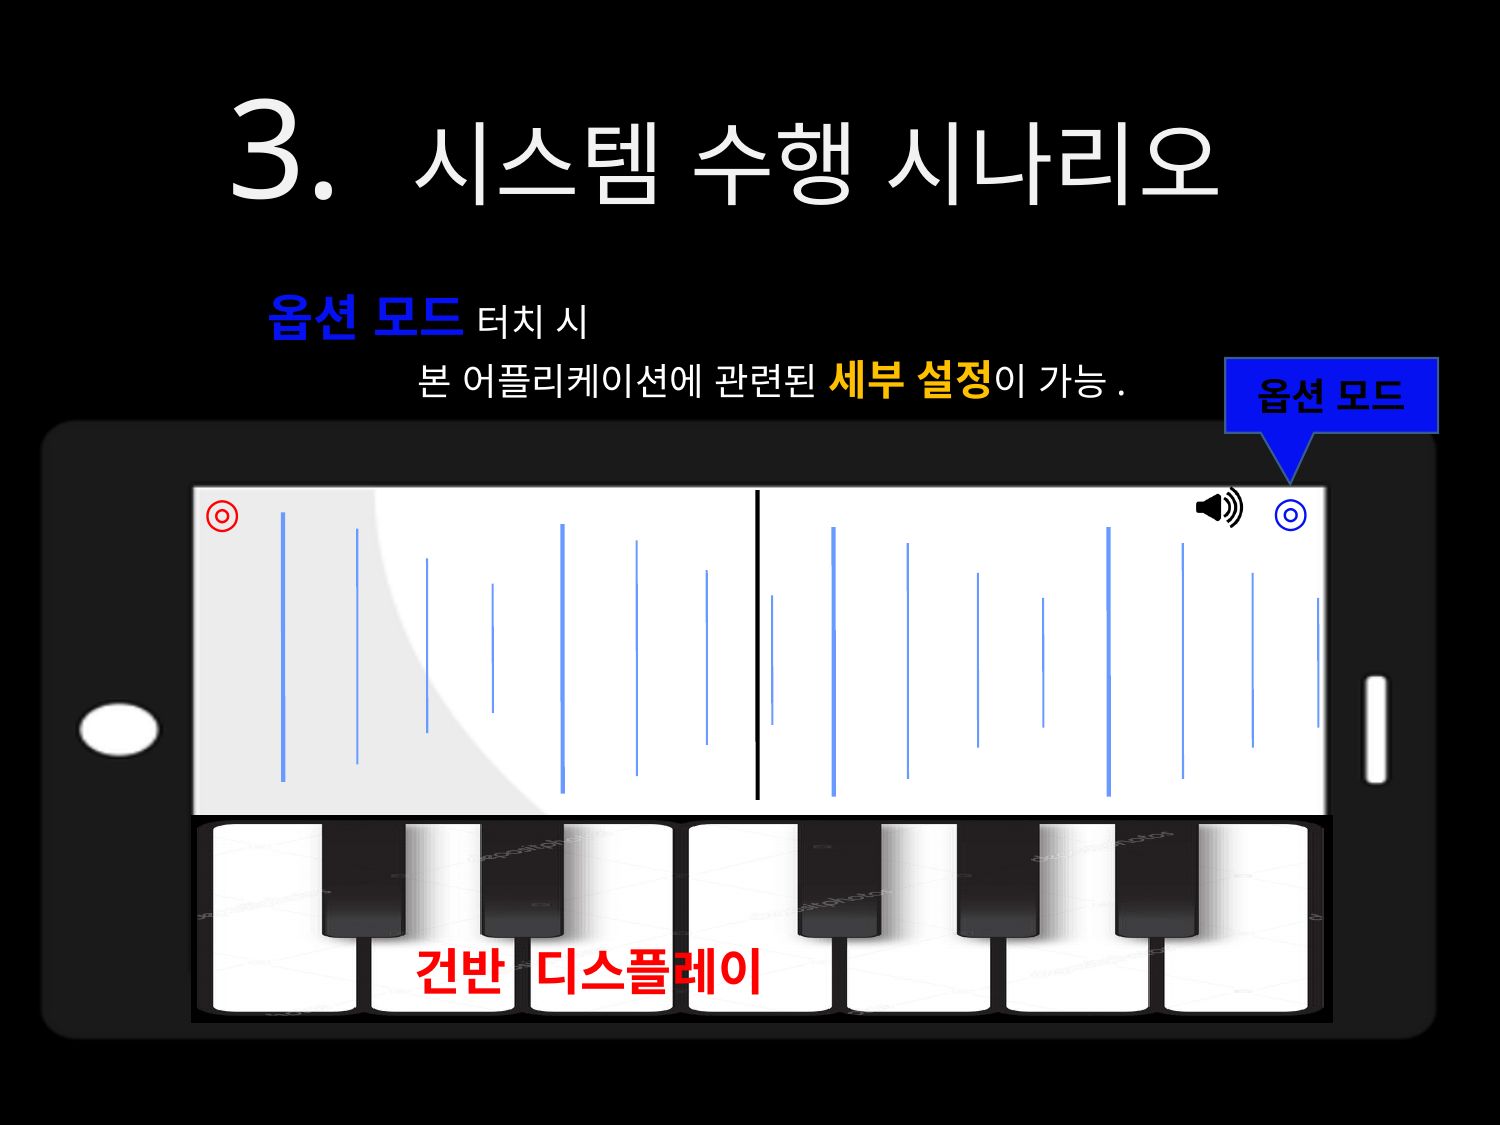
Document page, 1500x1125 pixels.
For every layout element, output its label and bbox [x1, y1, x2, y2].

text_box [282, 512, 493, 783]
text_box [833, 526, 1044, 797]
text_box [562, 523, 773, 794]
picture [0, 0, 1500, 1125]
text_box [1108, 526, 1319, 797]
